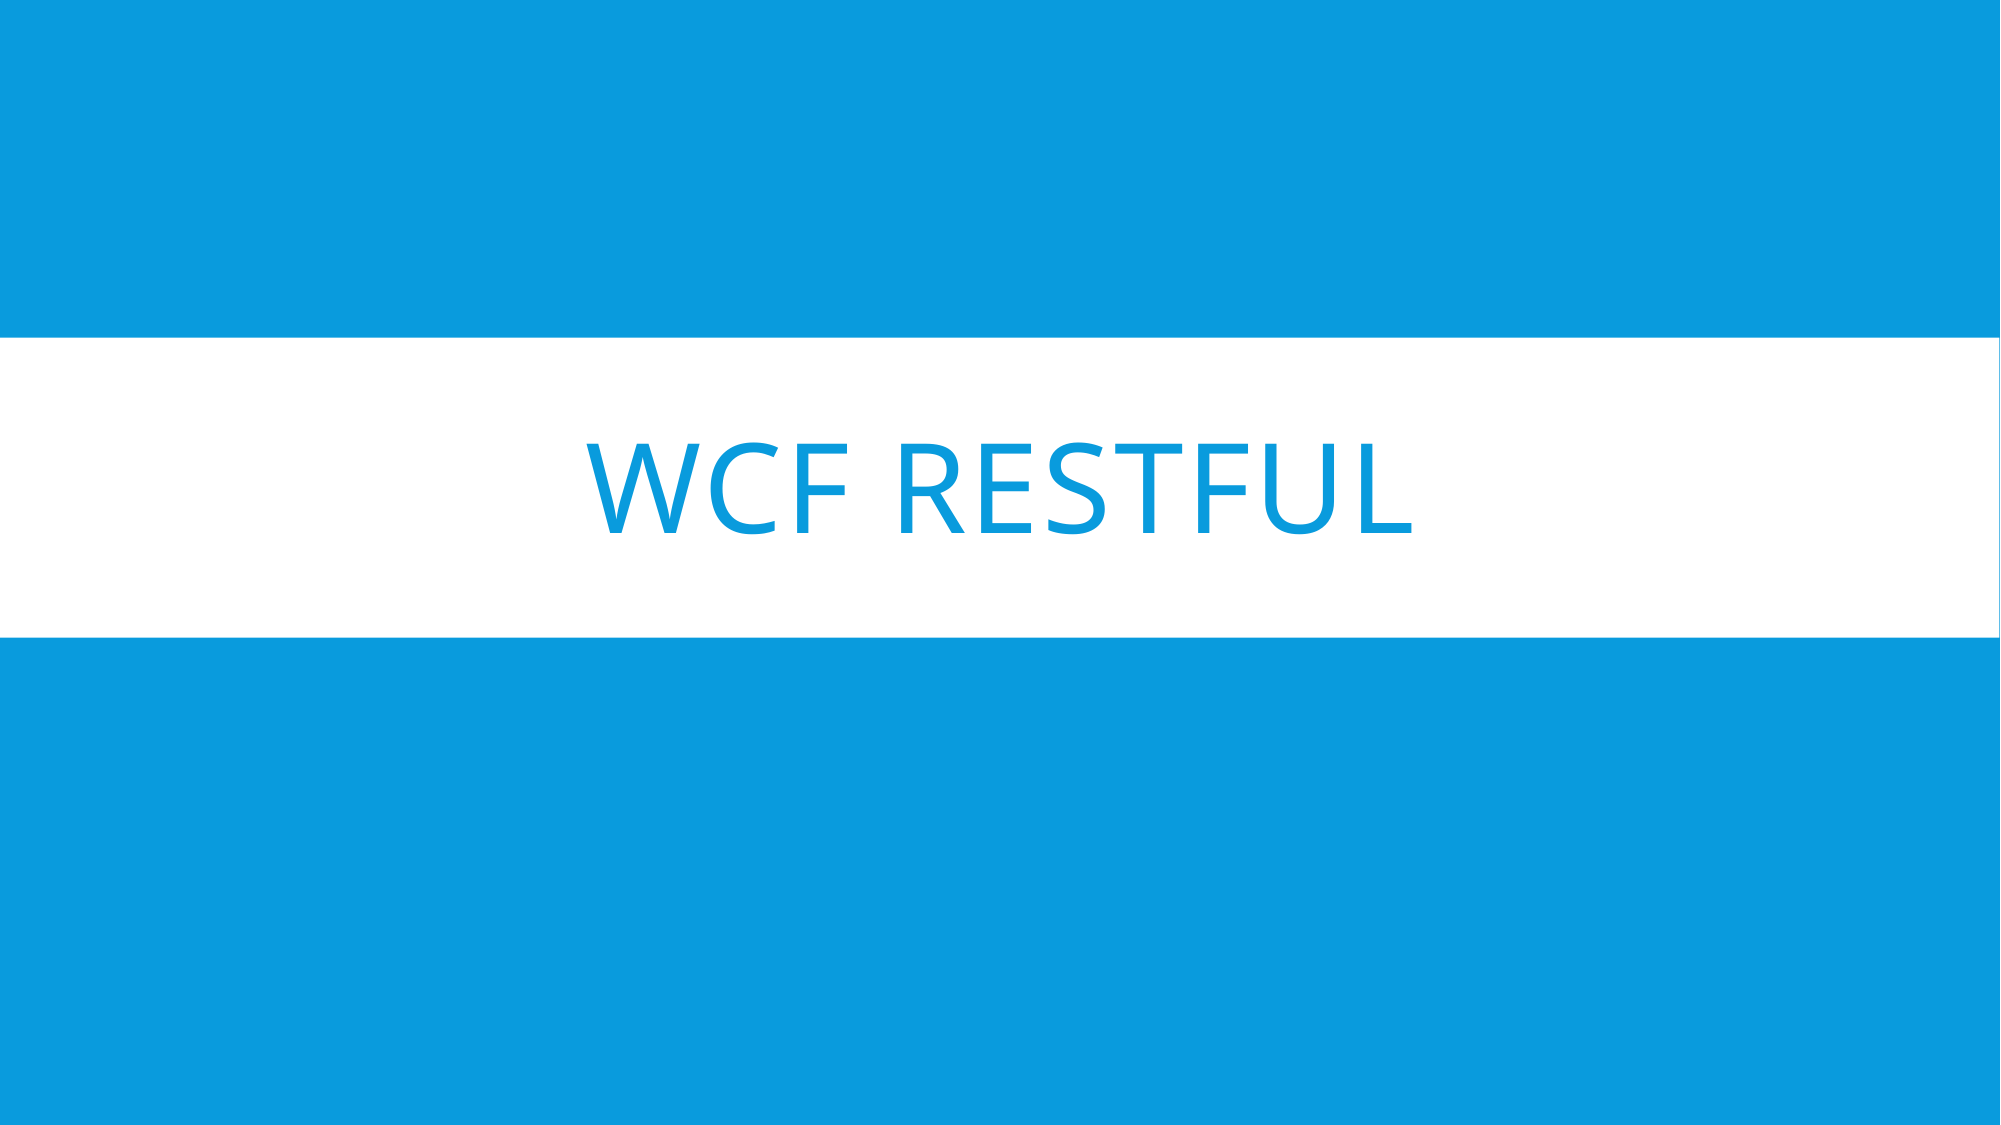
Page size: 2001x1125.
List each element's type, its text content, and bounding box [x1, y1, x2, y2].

title WCF Restful [60, 355, 1942, 641]
